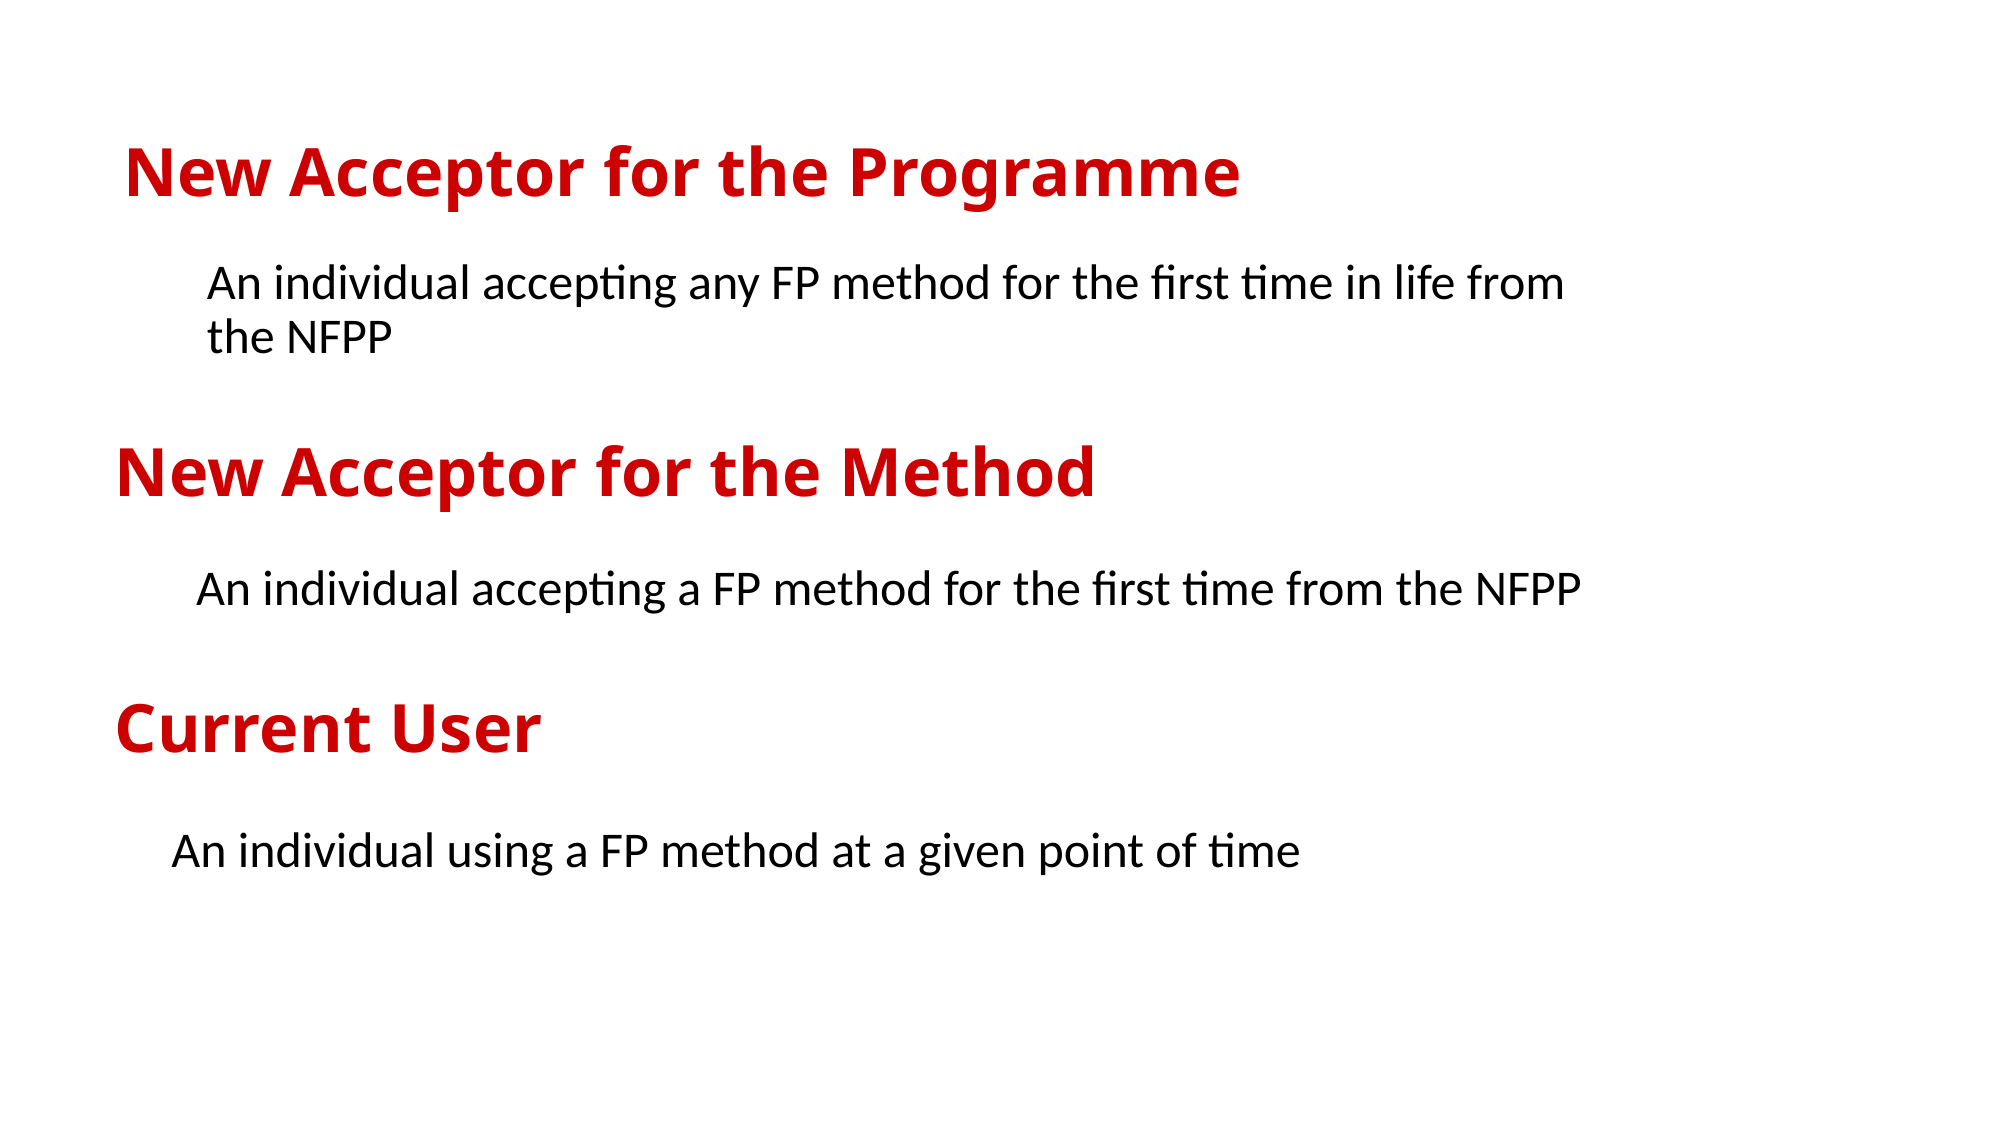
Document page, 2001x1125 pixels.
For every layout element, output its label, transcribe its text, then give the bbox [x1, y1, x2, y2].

text_box New Acceptor for the Method [99, 362, 1742, 588]
text_box An individual using a FP method at a given point of time [156, 670, 1811, 1125]
list An individual accepting any FP method for the first time in life from the NFPP [191, 167, 1650, 362]
title New Acceptor for the Programme [108, 62, 1750, 288]
text_box Current User [99, 613, 1692, 839]
text_box An individual accepting a FP method for the first time from the NFPP [181, 588, 1677, 613]
